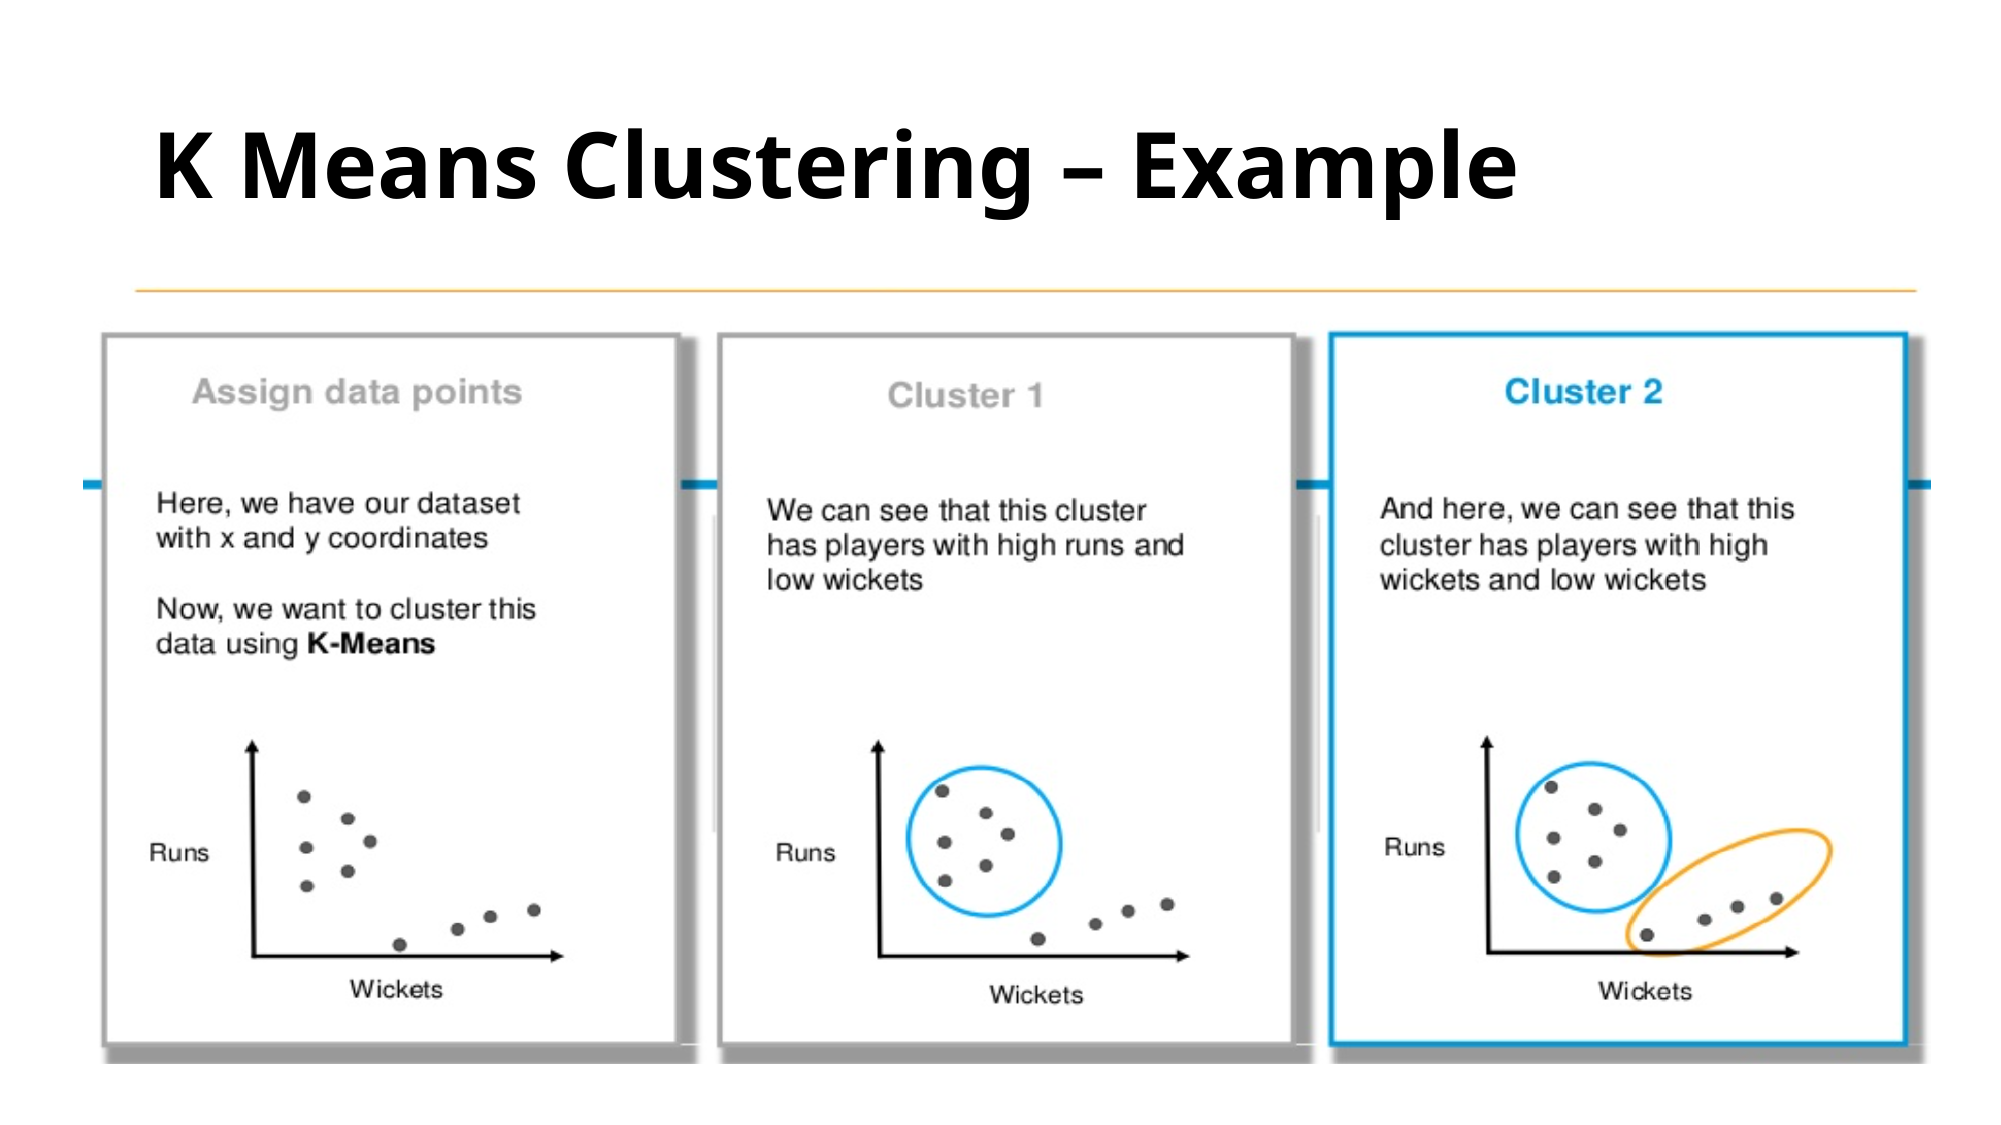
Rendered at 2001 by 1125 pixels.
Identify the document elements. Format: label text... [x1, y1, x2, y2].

picture [82, 285, 1931, 1064]
title K Means Clustering – Example [137, 59, 1863, 278]
